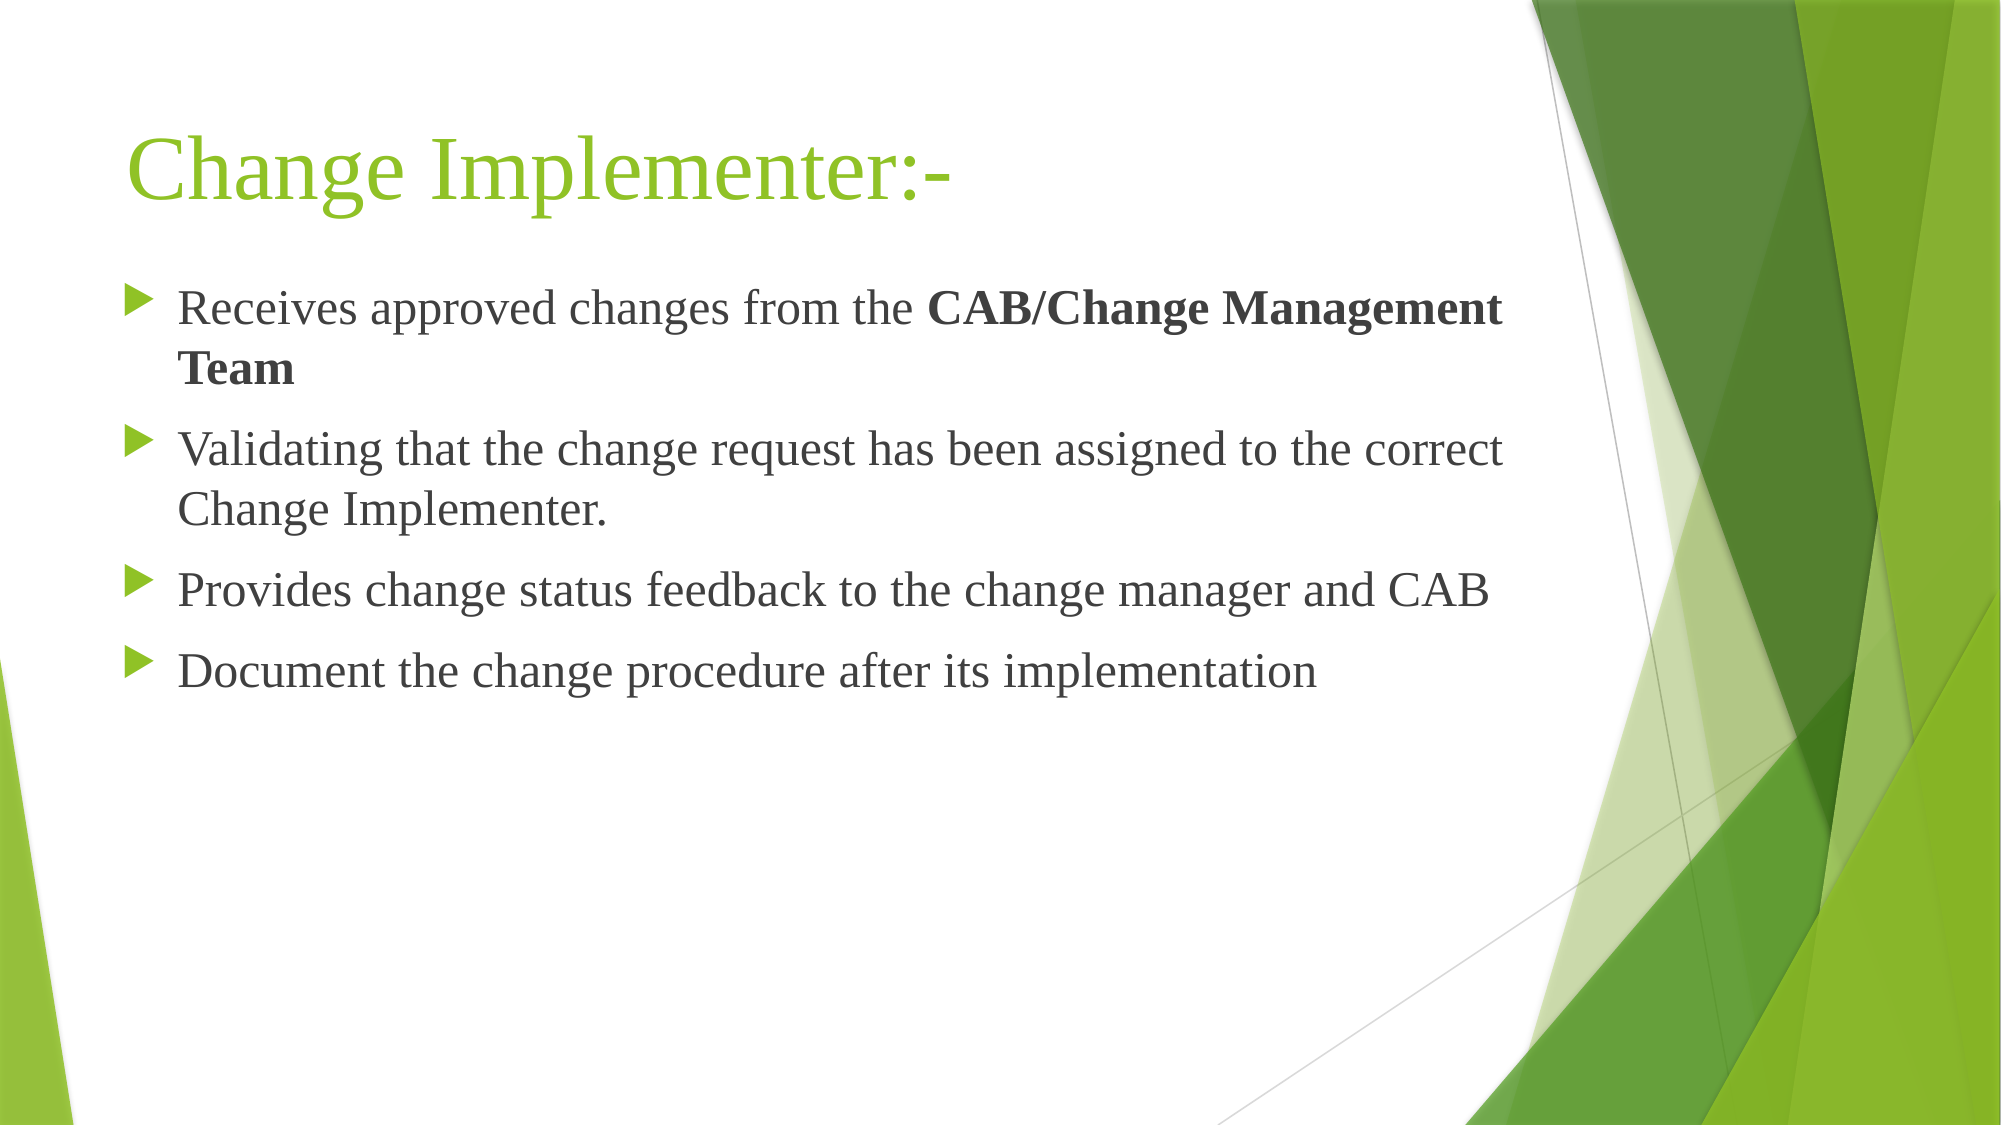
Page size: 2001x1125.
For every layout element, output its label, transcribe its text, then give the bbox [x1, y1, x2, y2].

title Change Implementer:- [111, 99, 1522, 267]
list Receives approved changes from the CAB/Change Management Team Validating that the change request has been assigned to the correct Change Implementer. Provides change status feedback to the change manager and CAB Document the change procedure after its implementation [106, 267, 1574, 956]
